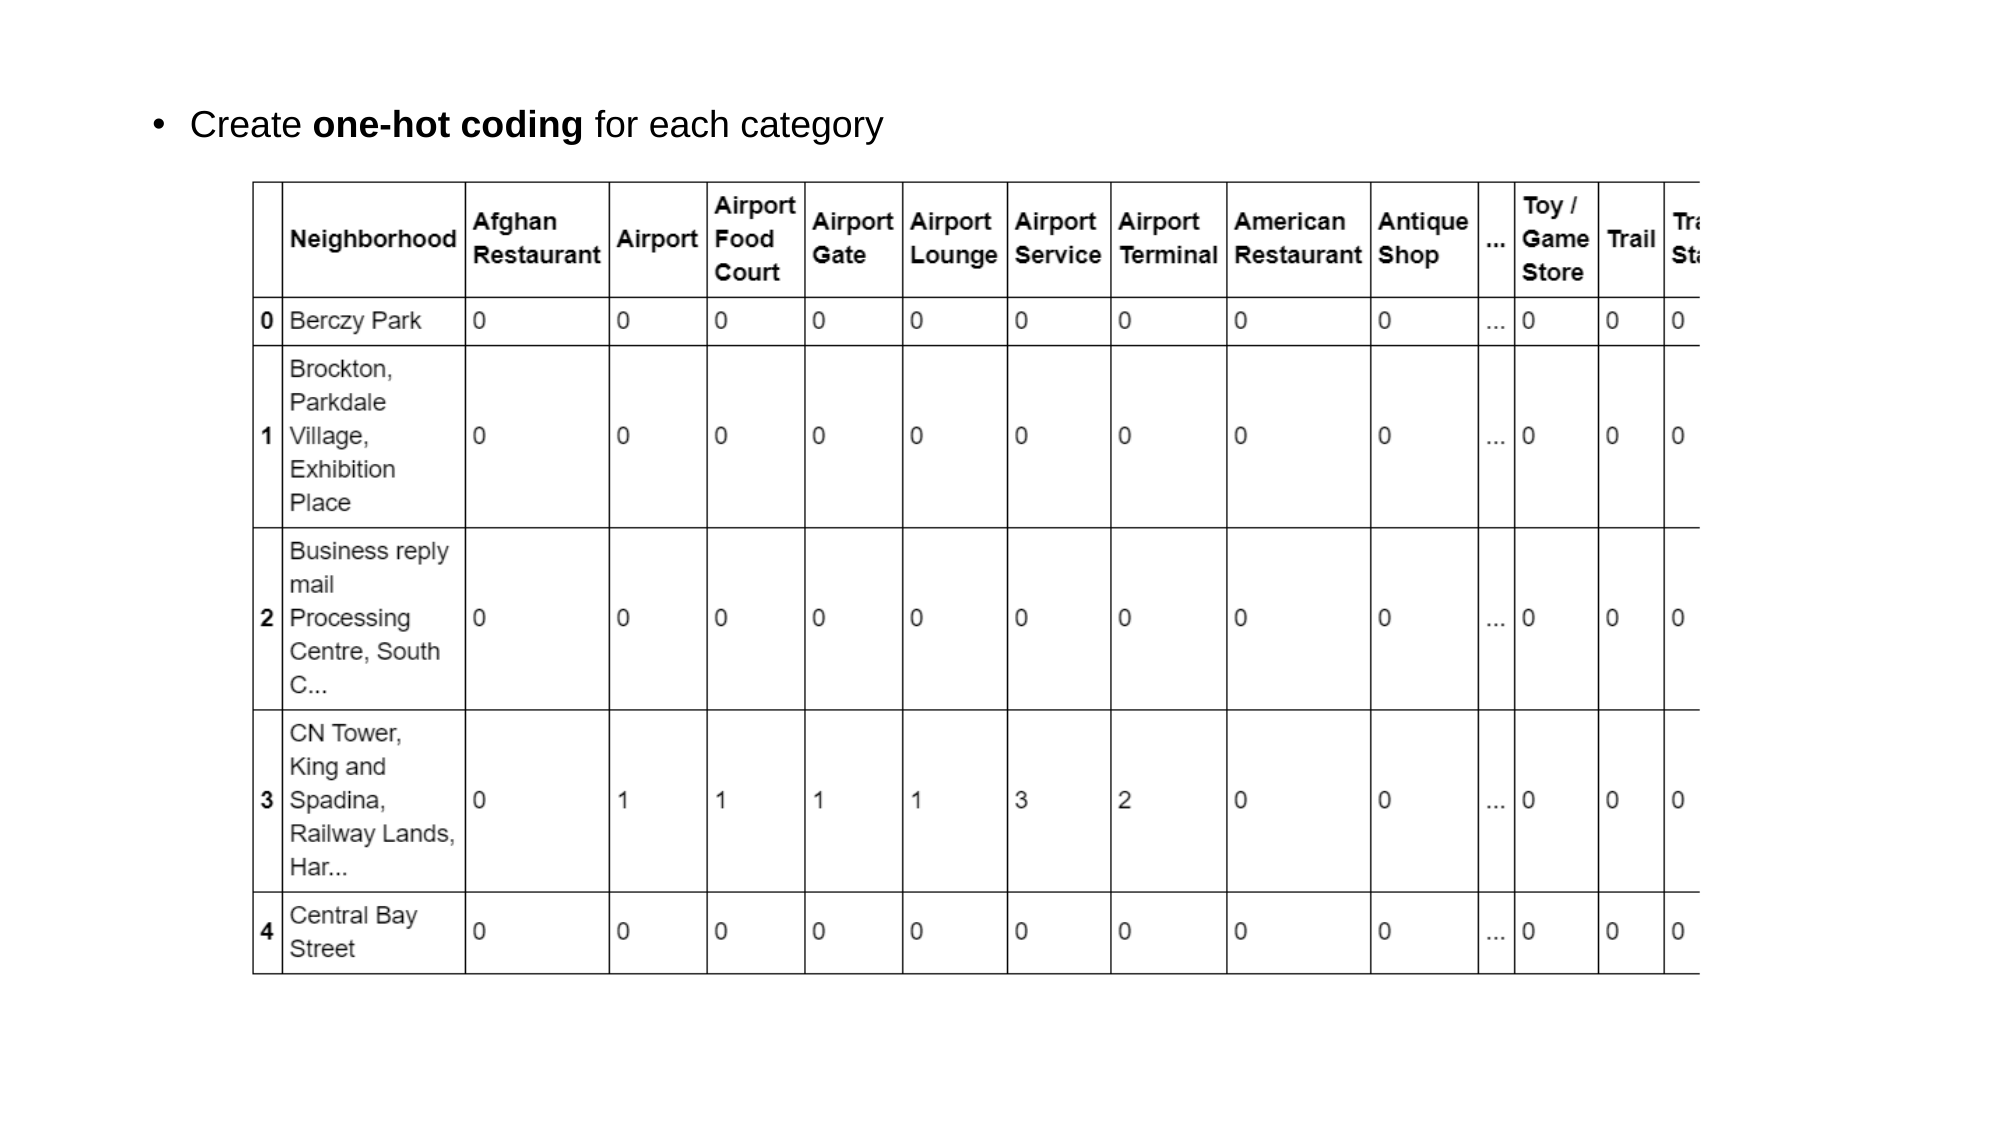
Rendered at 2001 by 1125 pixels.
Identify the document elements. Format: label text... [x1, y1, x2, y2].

picture [247, 179, 1707, 988]
list Create one-hot coding for each category [137, 97, 1863, 1014]
